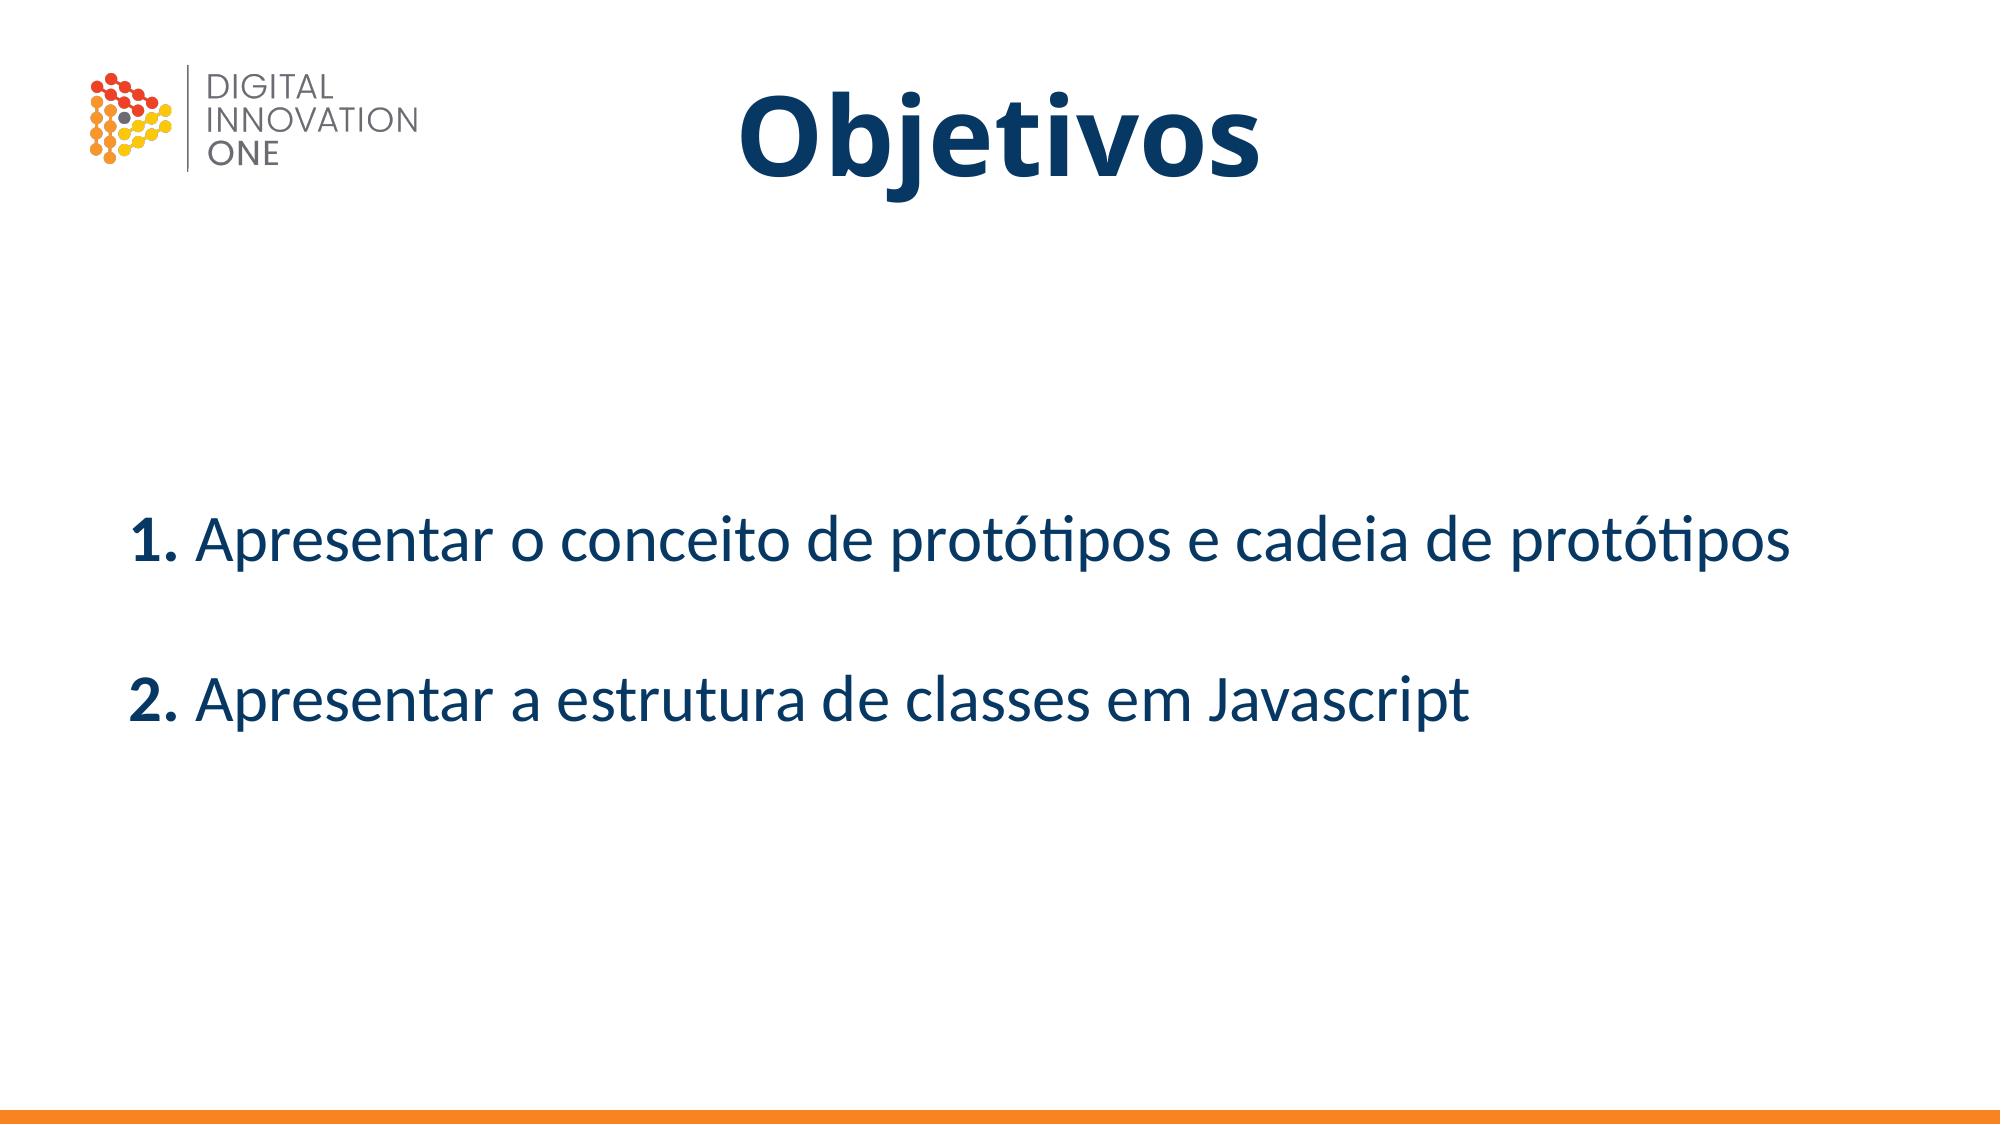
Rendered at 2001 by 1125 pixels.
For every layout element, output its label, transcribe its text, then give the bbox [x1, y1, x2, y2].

picture [68, 53, 440, 183]
subtitle Objetivos [68, 66, 1932, 197]
subtitle 1. Apresentar o conceito de protótipos e cadeia de protótipos 2. Apresentar a estrutura de classes em Javascript [108, 361, 1892, 788]
text_box [0, 1110, 2000, 1123]
